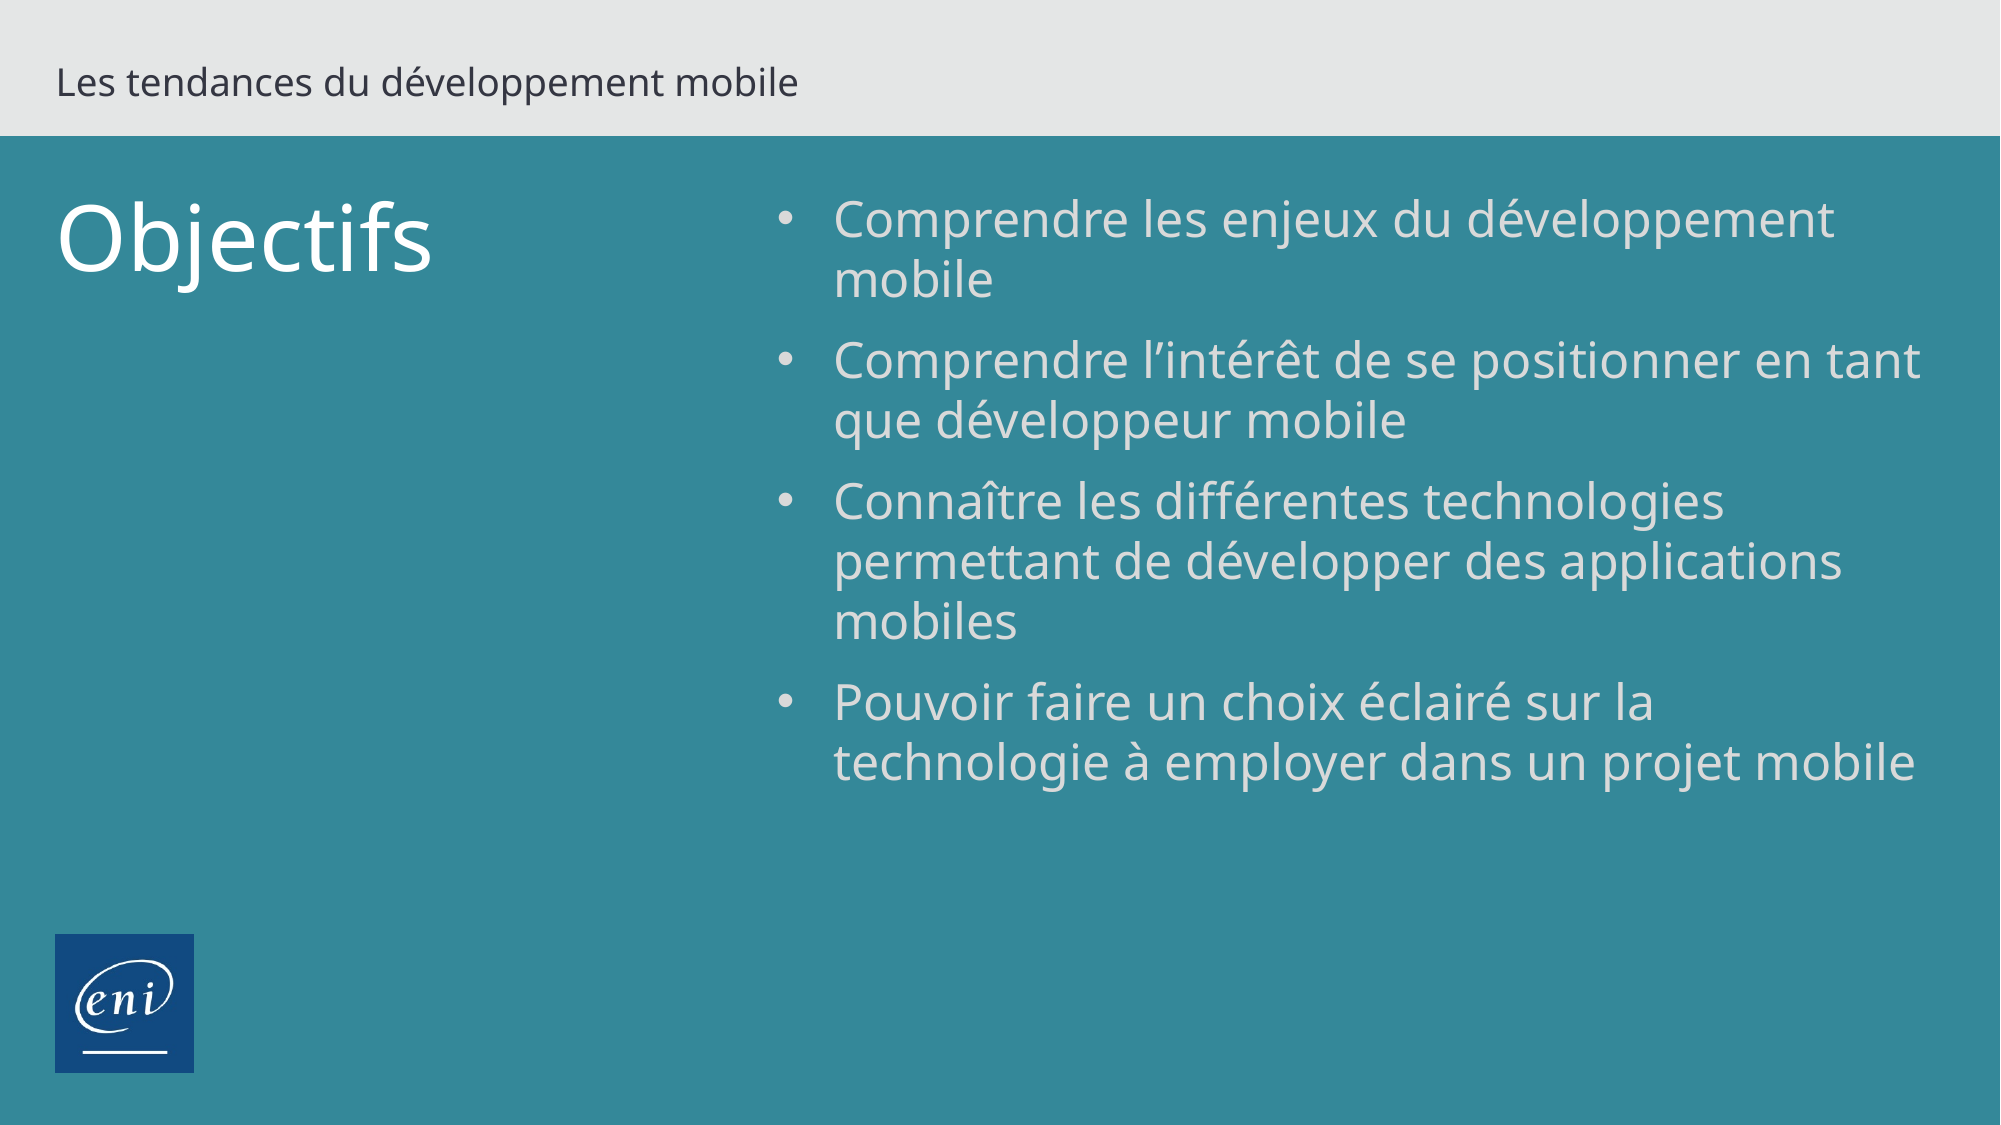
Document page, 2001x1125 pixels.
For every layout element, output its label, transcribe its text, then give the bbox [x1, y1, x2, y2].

text_box Comprendre les enjeux du développement mobile Comprendre l’intérêt de se positionner en tant que développeur mobile Connaître les différentes technologies permettant de développer des applications mobiles Pouvoir faire un choix éclairé sur la technologie à employer dans un projet mobile [762, 180, 1952, 792]
text_box Les tendances du développement mobile [55, 31, 967, 105]
text_box Objectifs [55, 180, 659, 580]
picture [55, 934, 194, 1073]
